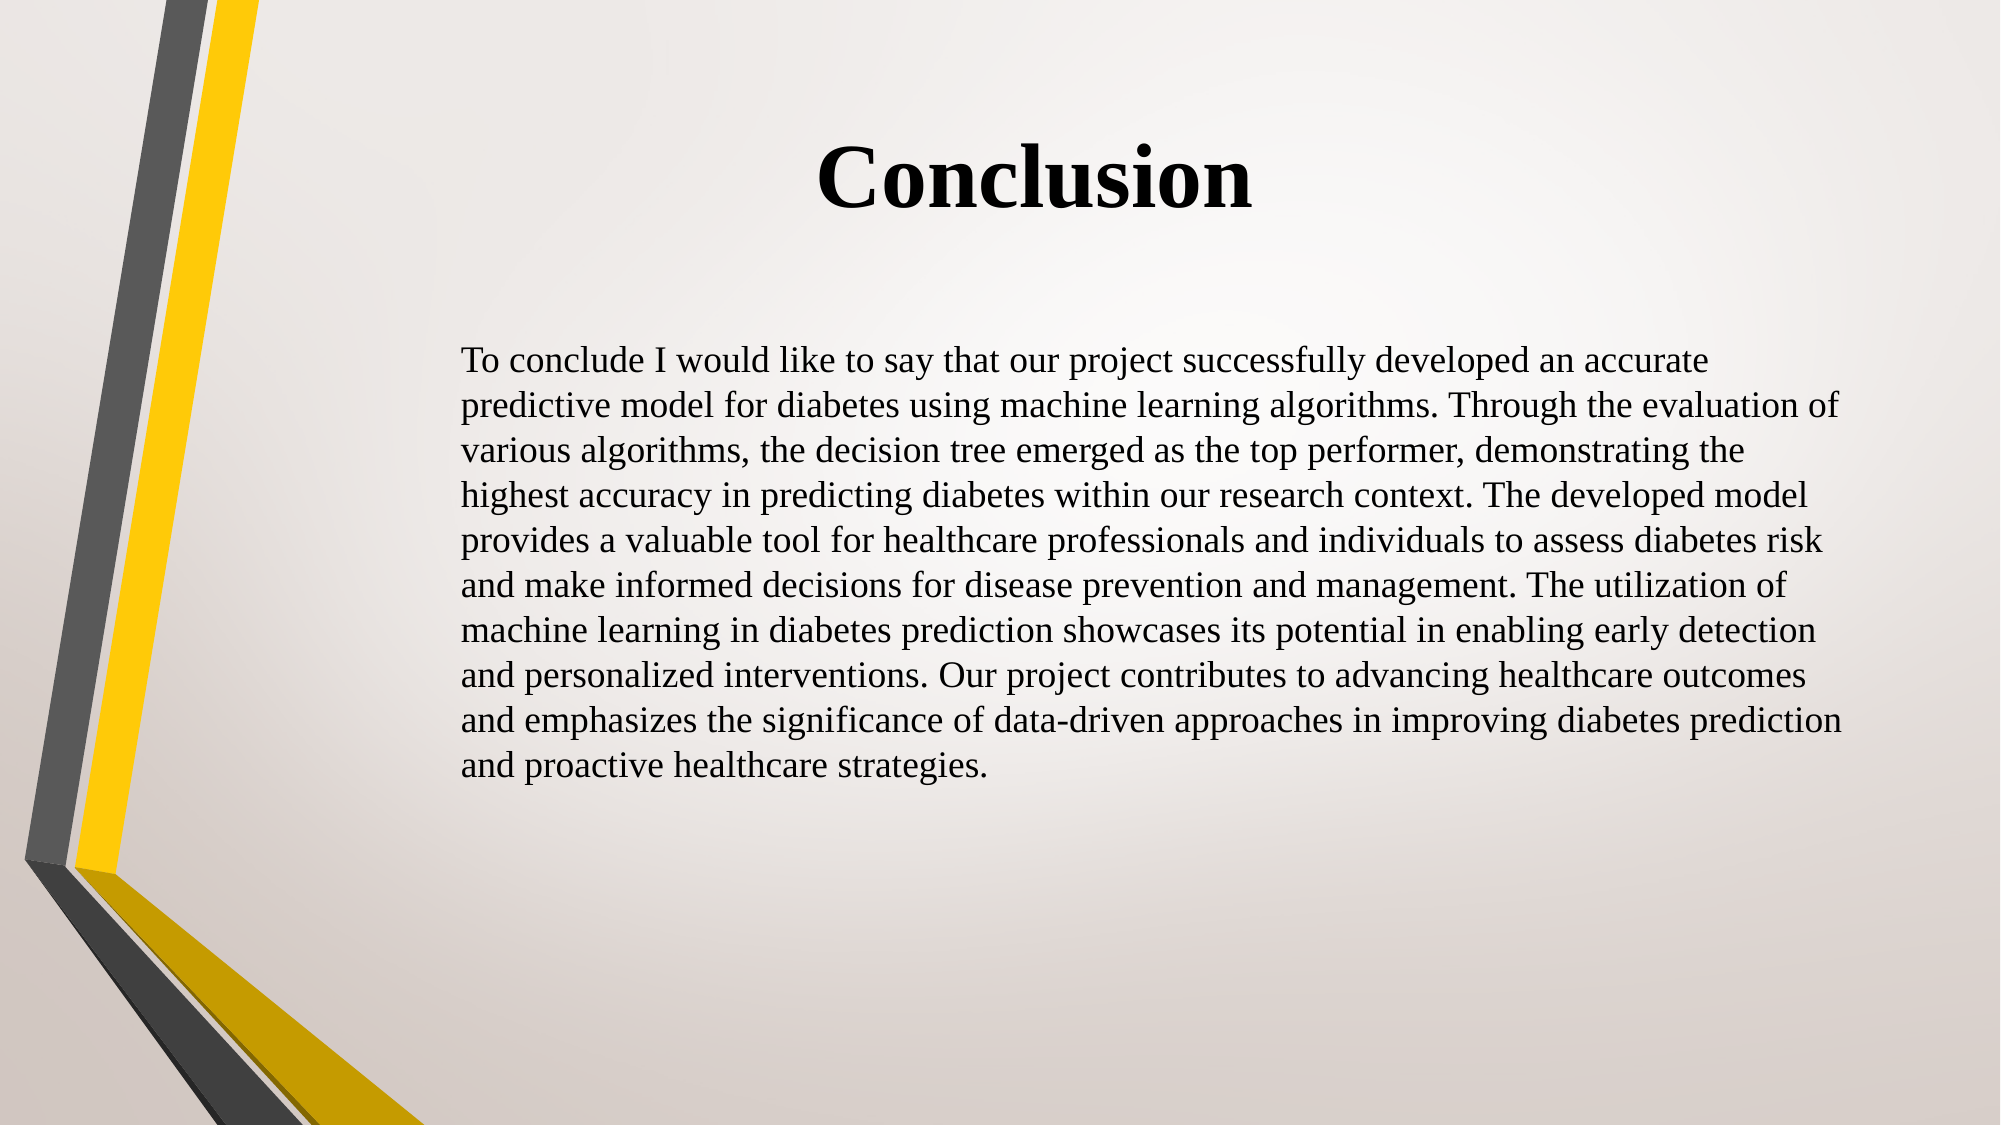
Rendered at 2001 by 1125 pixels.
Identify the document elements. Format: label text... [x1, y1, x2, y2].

text_box Conclusion [800, 108, 1645, 233]
text_box To conclude I would like to say that our project successfully developed an accurate predictive model for diabetes using machine learning algorithms. Through the evaluation of various algorithms, the decision tree emerged as the top performer, demonstrating the highest accuracy in predicting diabetes within our research context. The developed model provides a valuable tool for healthcare professionals and individuals to assess diabetes risk and make informed decisions for disease prevention and management. The utilization of machine learning in diabetes prediction showcases its potential in enabling early detection and personalized interventions. Our project contributes to advancing healthcare outcomes and emphasizes the significance of data-driven approaches in improving diabetes prediction and proactive healthcare strategies. [446, 327, 1862, 793]
